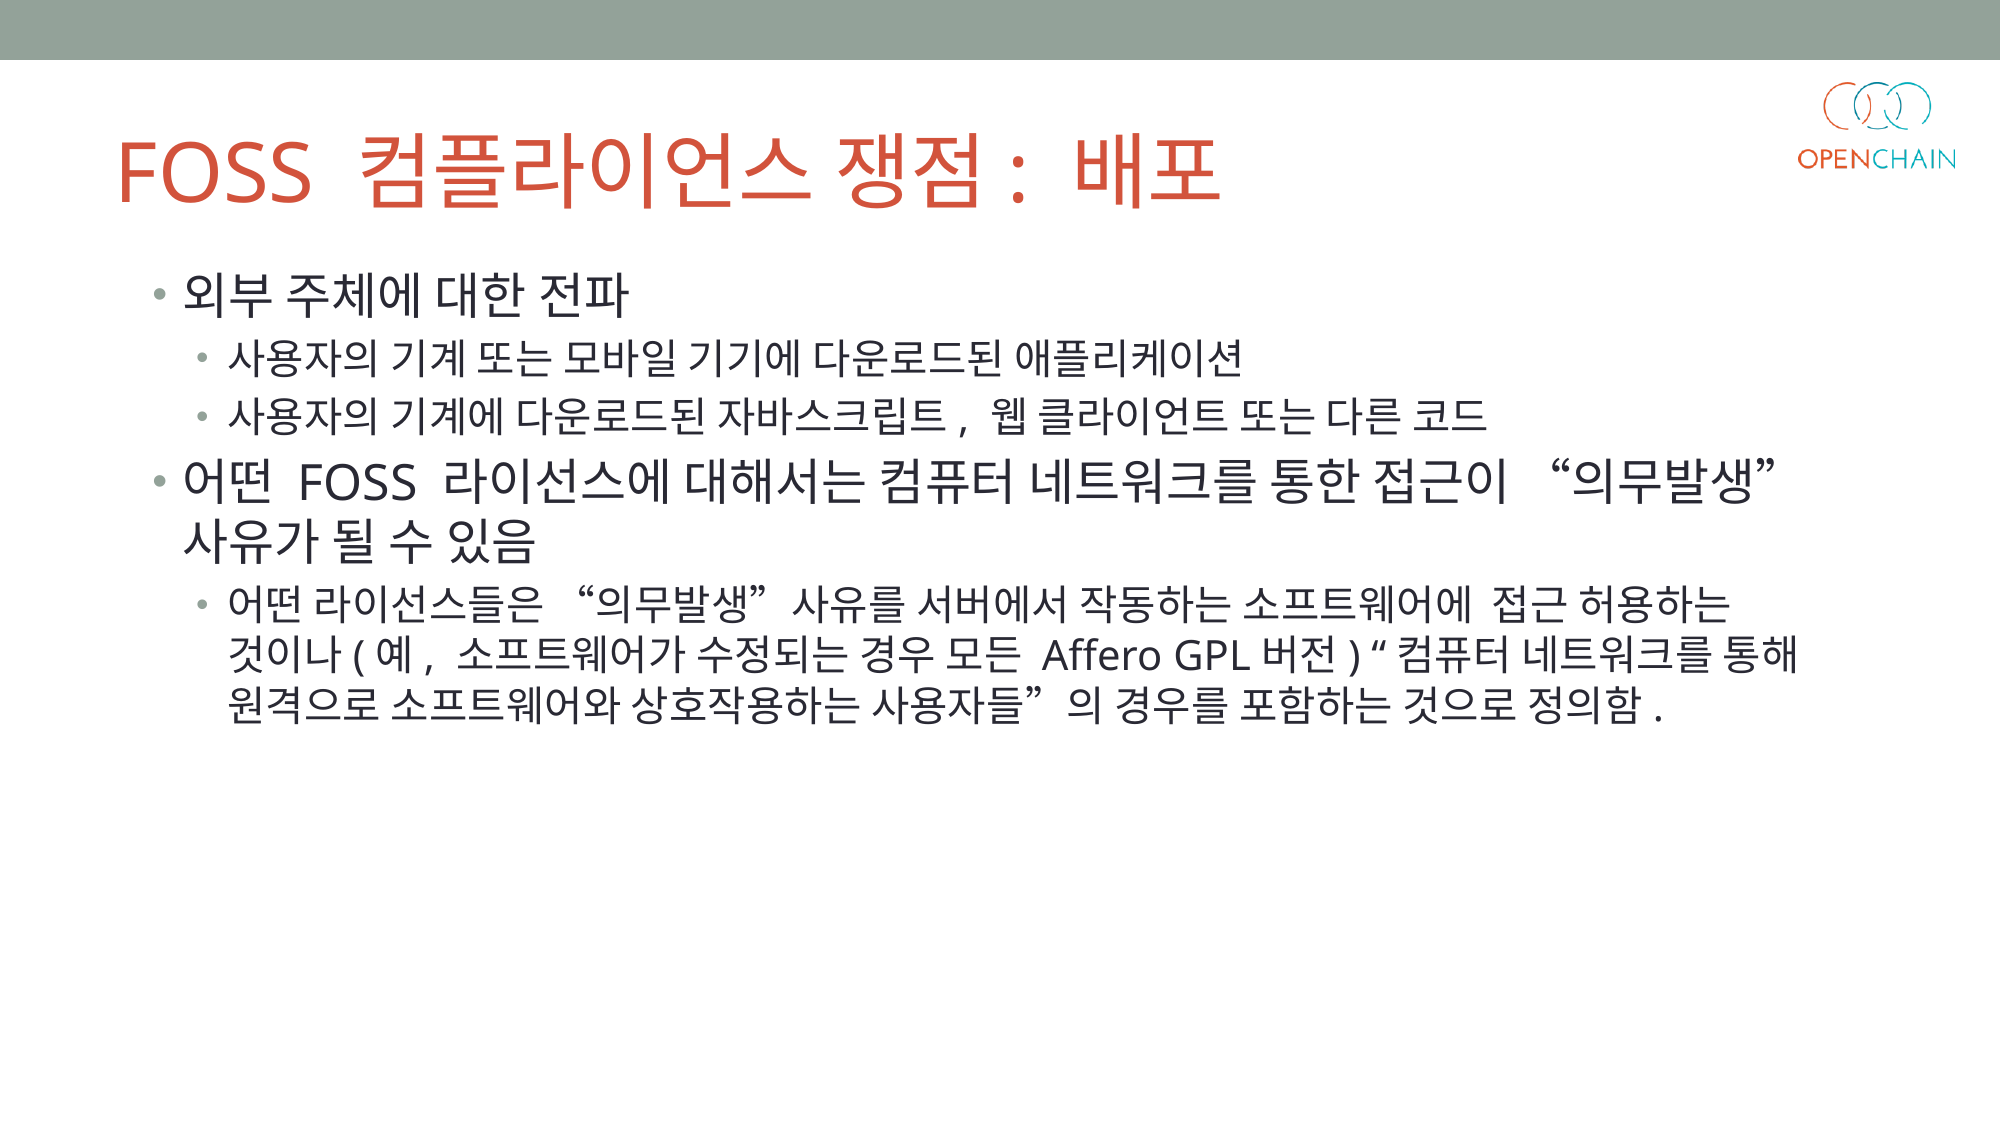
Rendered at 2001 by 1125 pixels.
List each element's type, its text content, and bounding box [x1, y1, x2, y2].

list 외부 주체에 대한 전파 사용자의 기계 또는 모바일 기기에 다운로드된 애플리케이션 사용자의 기계에 다운로드된 자바스크립트, 웹 클라이언트 또는 다른 코드 어떤 FOSS 라이선스에 대해서는 컴퓨터 네트워크를 통한 접근이 “의무발생”사유가 될 수 있음 어떤 라이선스들은 “의무발생”사유를 서버에서 작동하는 소프트웨어에 접근 허용하는 것이나(예, 소프트웨어가 수정되는 경우 모든 Affero GPL버전) “컴퓨터 네트워크를 통해 원격으로 소프트웨어와 상호작용하는 사용자들”의 경우를 포함하는 것으로 정의함. [137, 256, 1863, 1059]
title FOSS 컴플라이언스 쟁점: 배포 [99, 87, 1900, 250]
picture [1798, 82, 1955, 169]
